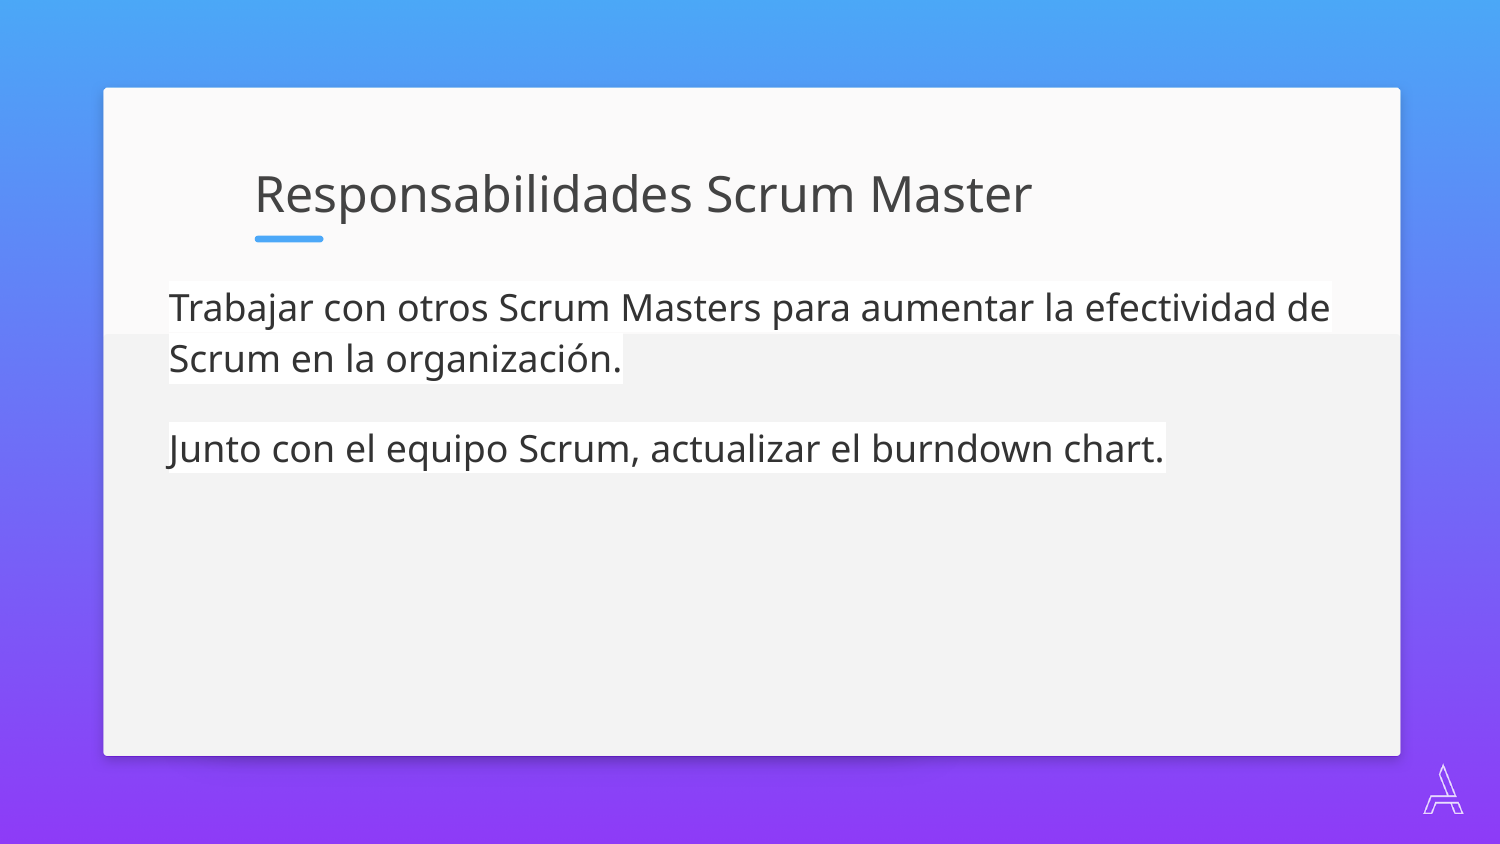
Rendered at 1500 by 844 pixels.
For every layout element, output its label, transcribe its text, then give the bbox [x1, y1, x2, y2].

text_box [254, 236, 324, 243]
picture [0, 0, 1500, 844]
text_box Trabajar con otros Scrum Masters para aumentar la efectividad de Scrum en la organización. Junto con el equipo Scrum, actualizar el burndown chart. [154, 262, 1377, 696]
text_box Responsabilidades Scrum Master [239, 149, 1247, 236]
